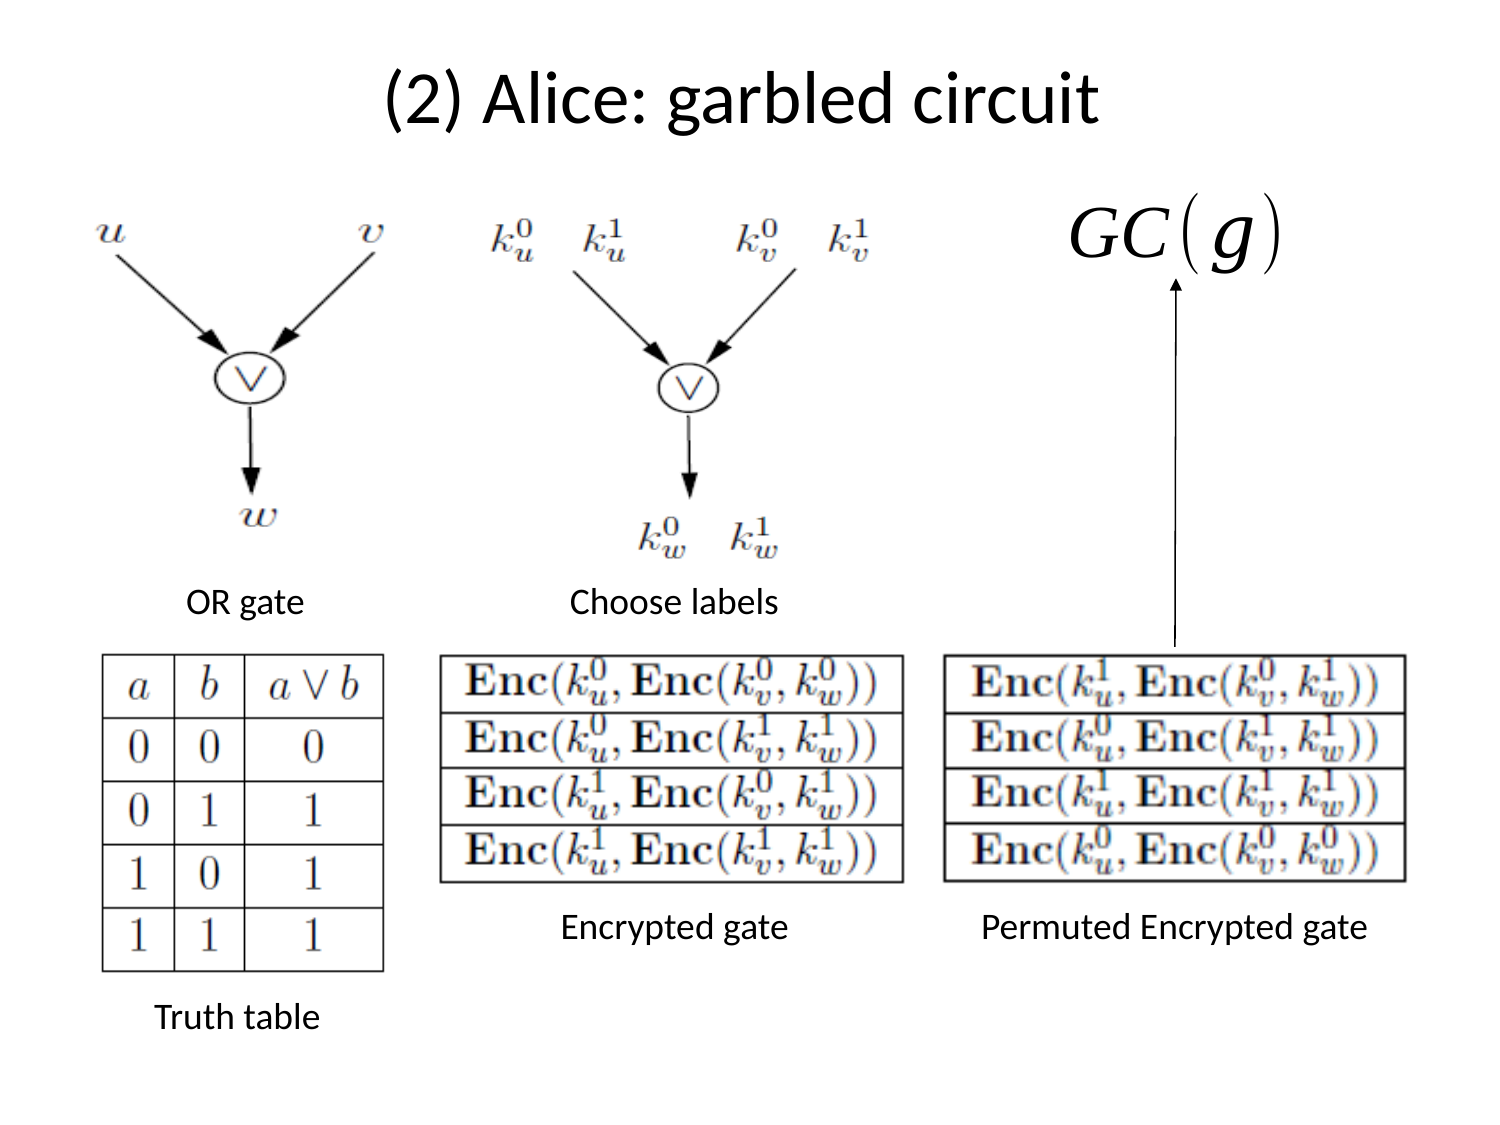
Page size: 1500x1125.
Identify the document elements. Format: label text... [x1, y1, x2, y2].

picture [939, 650, 1413, 888]
text_box Encrypted gate [560, 902, 789, 948]
picture [485, 212, 874, 562]
picture [99, 649, 388, 975]
text_box Truth table [154, 992, 321, 1038]
picture [436, 649, 912, 886]
picture [87, 214, 388, 529]
text_box Permuted Encrypted gate [981, 902, 1369, 948]
text_box Choose labels [569, 577, 780, 623]
